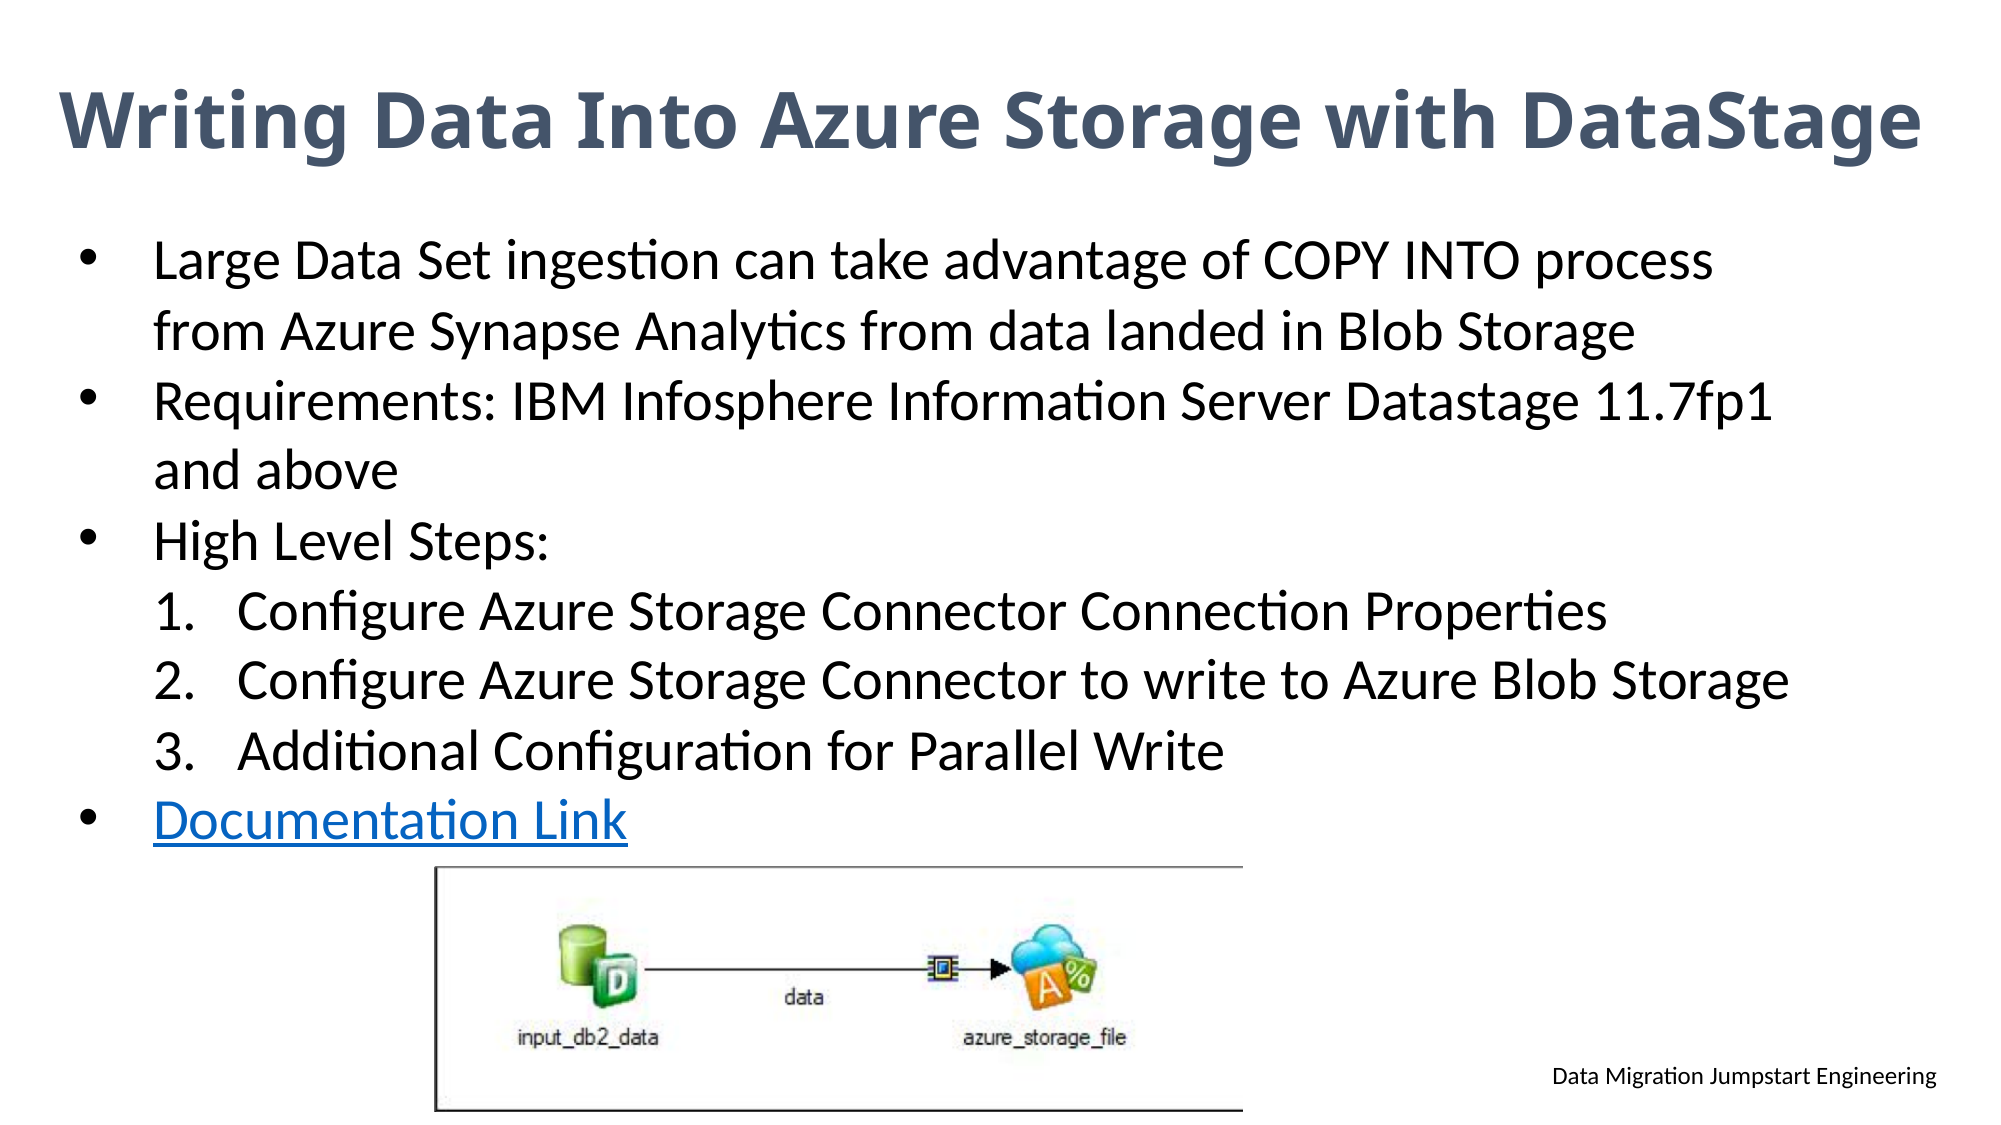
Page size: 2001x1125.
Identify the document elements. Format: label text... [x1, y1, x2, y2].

text_box Large Data Set ingestion can take advantage of COPY INTO process from Azure Synapse Analytics from data landed in Blob Storage Requirements: IBM Infosphere Information Server Datastage 11.7fp1 and above High Level Steps: Configure Azure Storage Connector Connection Properties Configure Azure Storage Connector to write to Azure Blob Storage Additional Configuration for Parallel Write Documentation Link [63, 214, 1836, 859]
title Writing Data Into Azure Storage with DataStage [44, 47, 1956, 200]
picture [433, 865, 1243, 1112]
